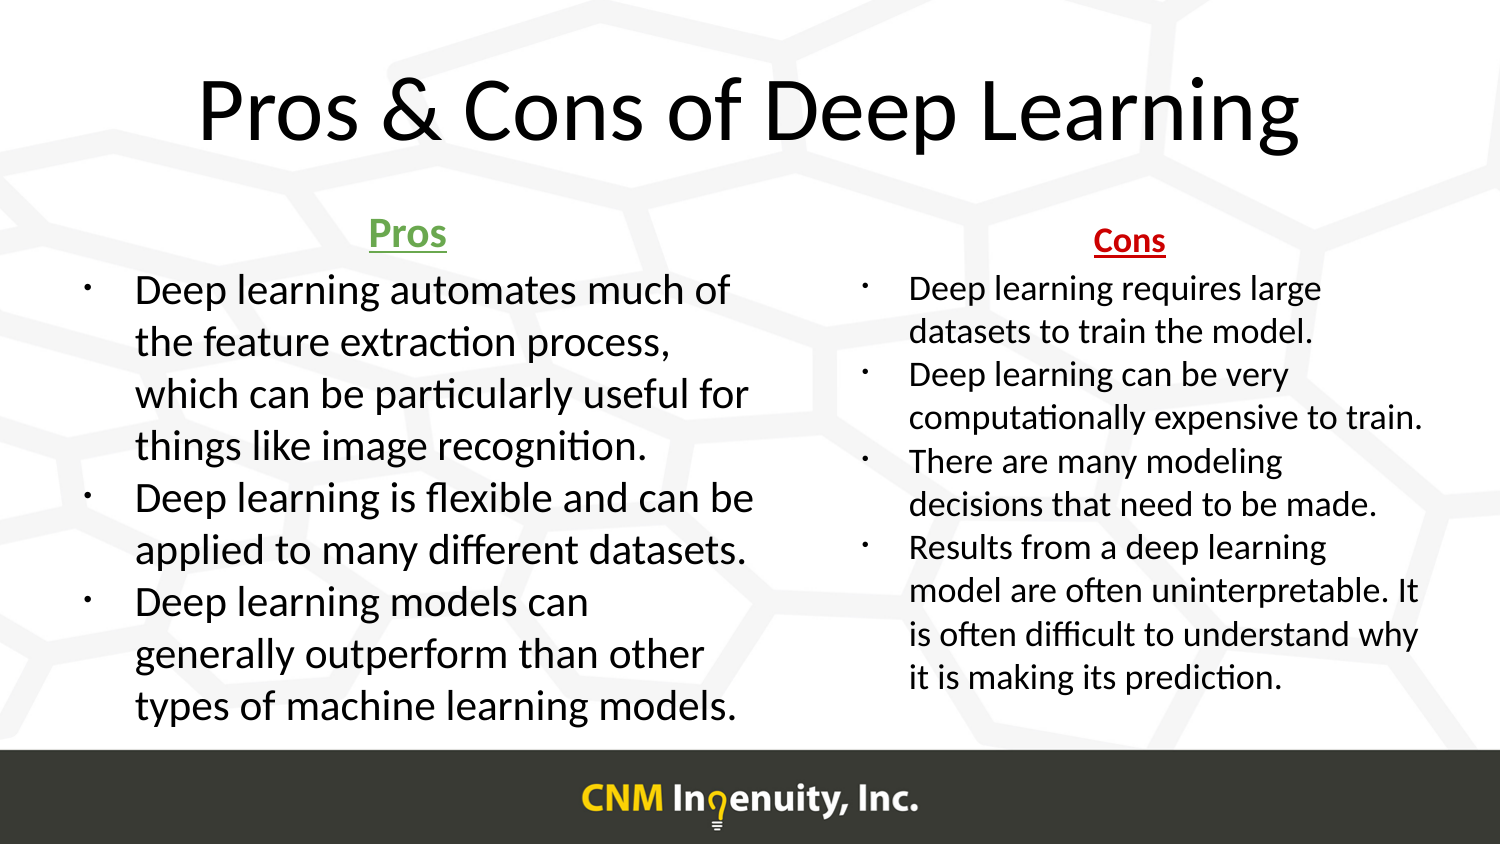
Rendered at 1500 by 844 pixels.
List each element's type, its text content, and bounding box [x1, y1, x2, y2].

picture [0, 0, 1500, 844]
list Cons Deep learning requires large datasets to train the model. Deep learning can be very computationally expensive to train. There are many modeling decisions that need to be made. Results from a deep learning model are often uninterpretable. It is often difficult to understand why it is making its prediction. [820, 209, 1440, 715]
list Pros Deep learning automates much of the feature extraction process, which can be particularly useful for things like image recognition. Deep learning is flexible and can be applied to many different datasets. Deep learning models can generally outperform than other types of machine learning models. [41, 196, 774, 783]
title Pros & Cons of Deep Learning [75, 33, 1425, 175]
